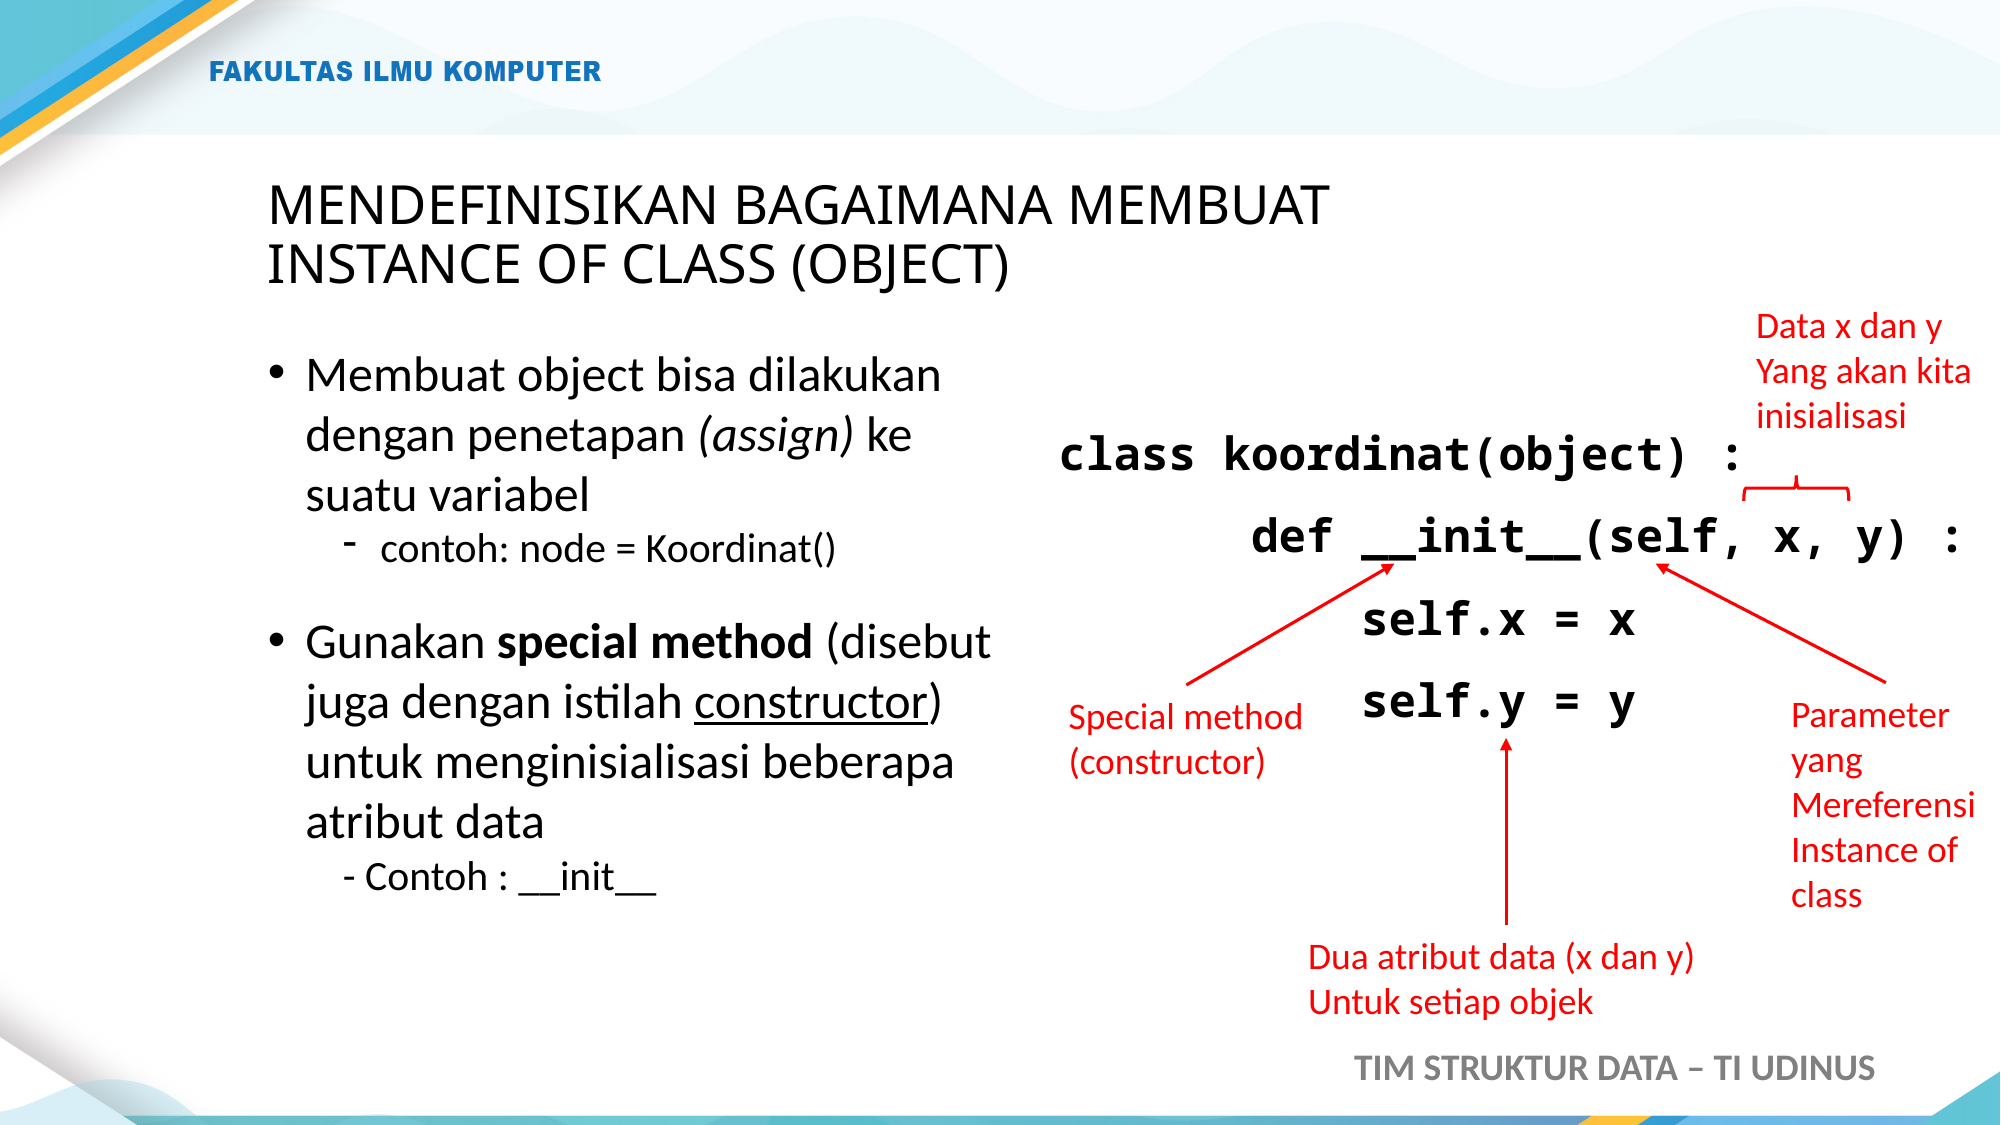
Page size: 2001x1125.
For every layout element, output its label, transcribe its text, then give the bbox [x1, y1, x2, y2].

text_box Dua atribut data (x dan y) Untuk setiap objek [1293, 924, 1719, 1030]
text_box class koordinat(object) : def __init__(self, x, y) : self.x = x self.y = y [1043, 389, 1981, 735]
picture [0, 0, 2000, 1125]
text_box [1743, 475, 1850, 501]
text_box Special method (constructor) [1053, 684, 1319, 790]
list Membuat object bisa dilakukan dengan penetapan (assign) ke suatu variabel contoh: node = Koordinat() Gunakan special method (disebut juga dengan istilah constructor) untuk menginisialisasi beberapa atribut data - Contoh : __init__ [252, 333, 1009, 925]
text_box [1655, 563, 1886, 683]
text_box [1186, 563, 1395, 686]
title MENDEFINISIKAN BAGAIMANA MEMBUAT INSTANCE OF CLASS (OBJECT) [252, 170, 1852, 303]
text_box Data x dan y Yang akan kita inisialisasi [1741, 293, 1988, 444]
text_box Parameter yang Mereferensi Instance of class [1776, 682, 1996, 923]
